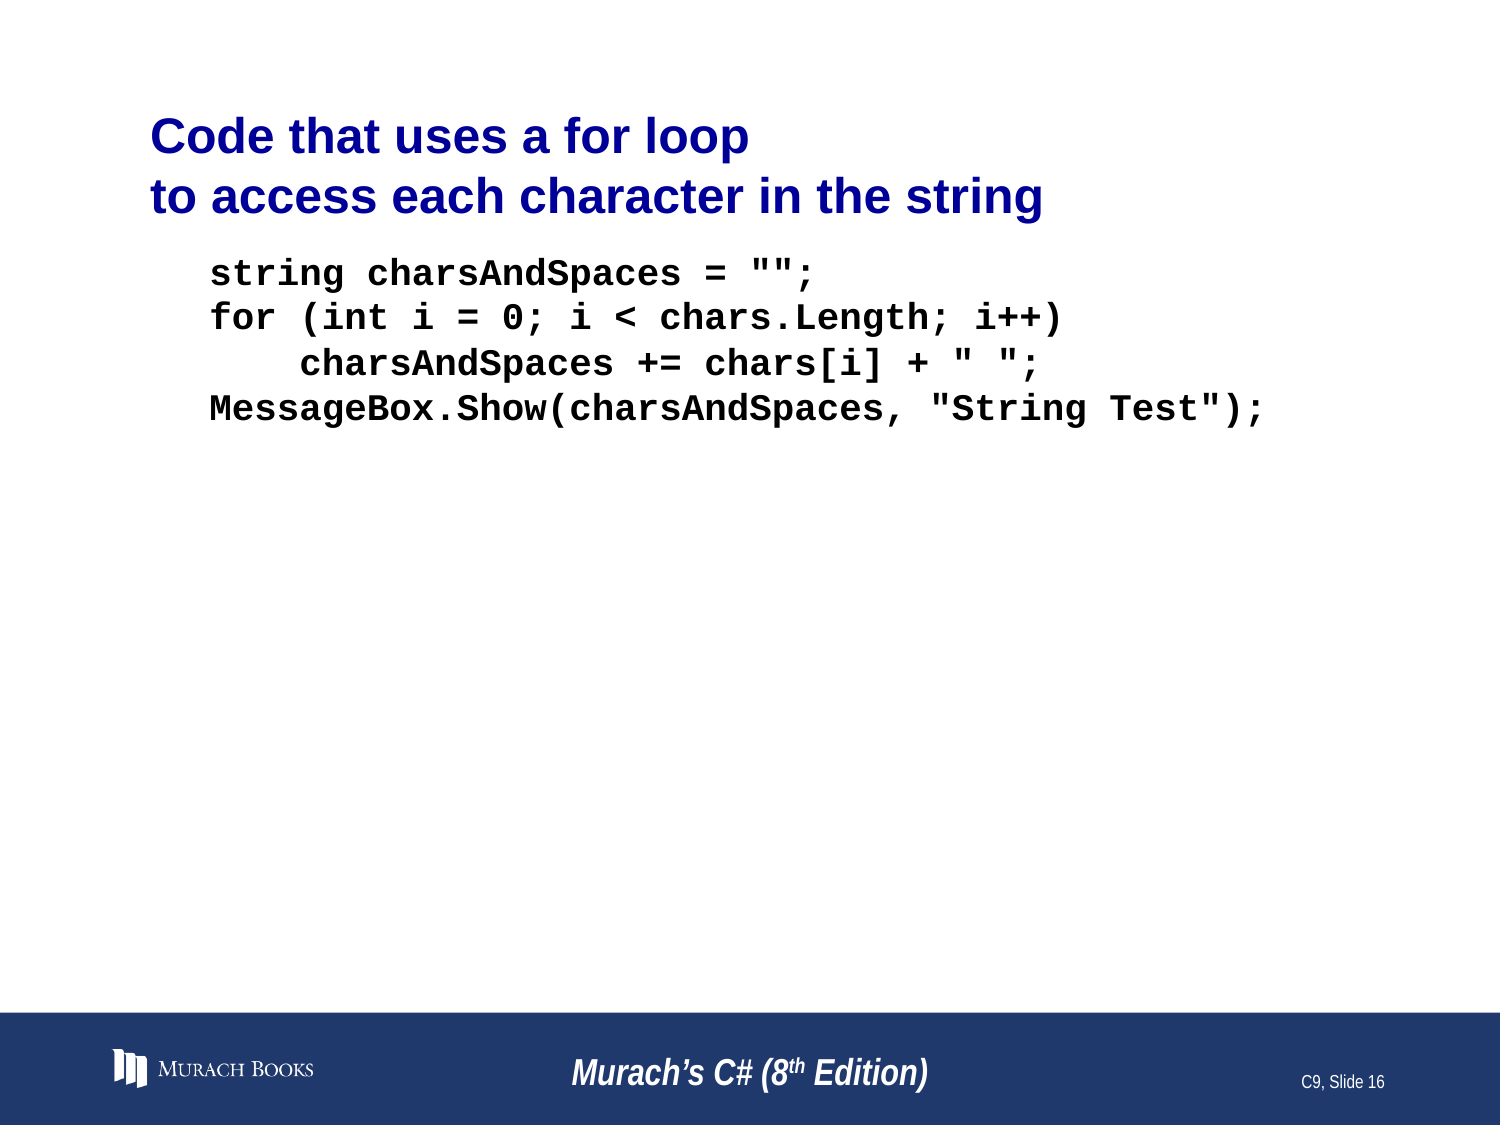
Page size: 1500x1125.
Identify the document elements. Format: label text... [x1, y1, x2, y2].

title Code that uses a for loop to access each character in the string [150, 102, 1350, 224]
list string charsAndSpaces = ""; for (int i = 0; i < chars.Length; i++) charsAndSpaces += chars[i] + " "; MessageBox.Show(charsAndSpaces, "String Test"); [137, 239, 1350, 978]
footer [12, 1025, 450, 1100]
slide_number Murach’s C# (8th Edition) [450, 1025, 1050, 1100]
slide_number C9, Slide 16 [1087, 1025, 1400, 1100]
